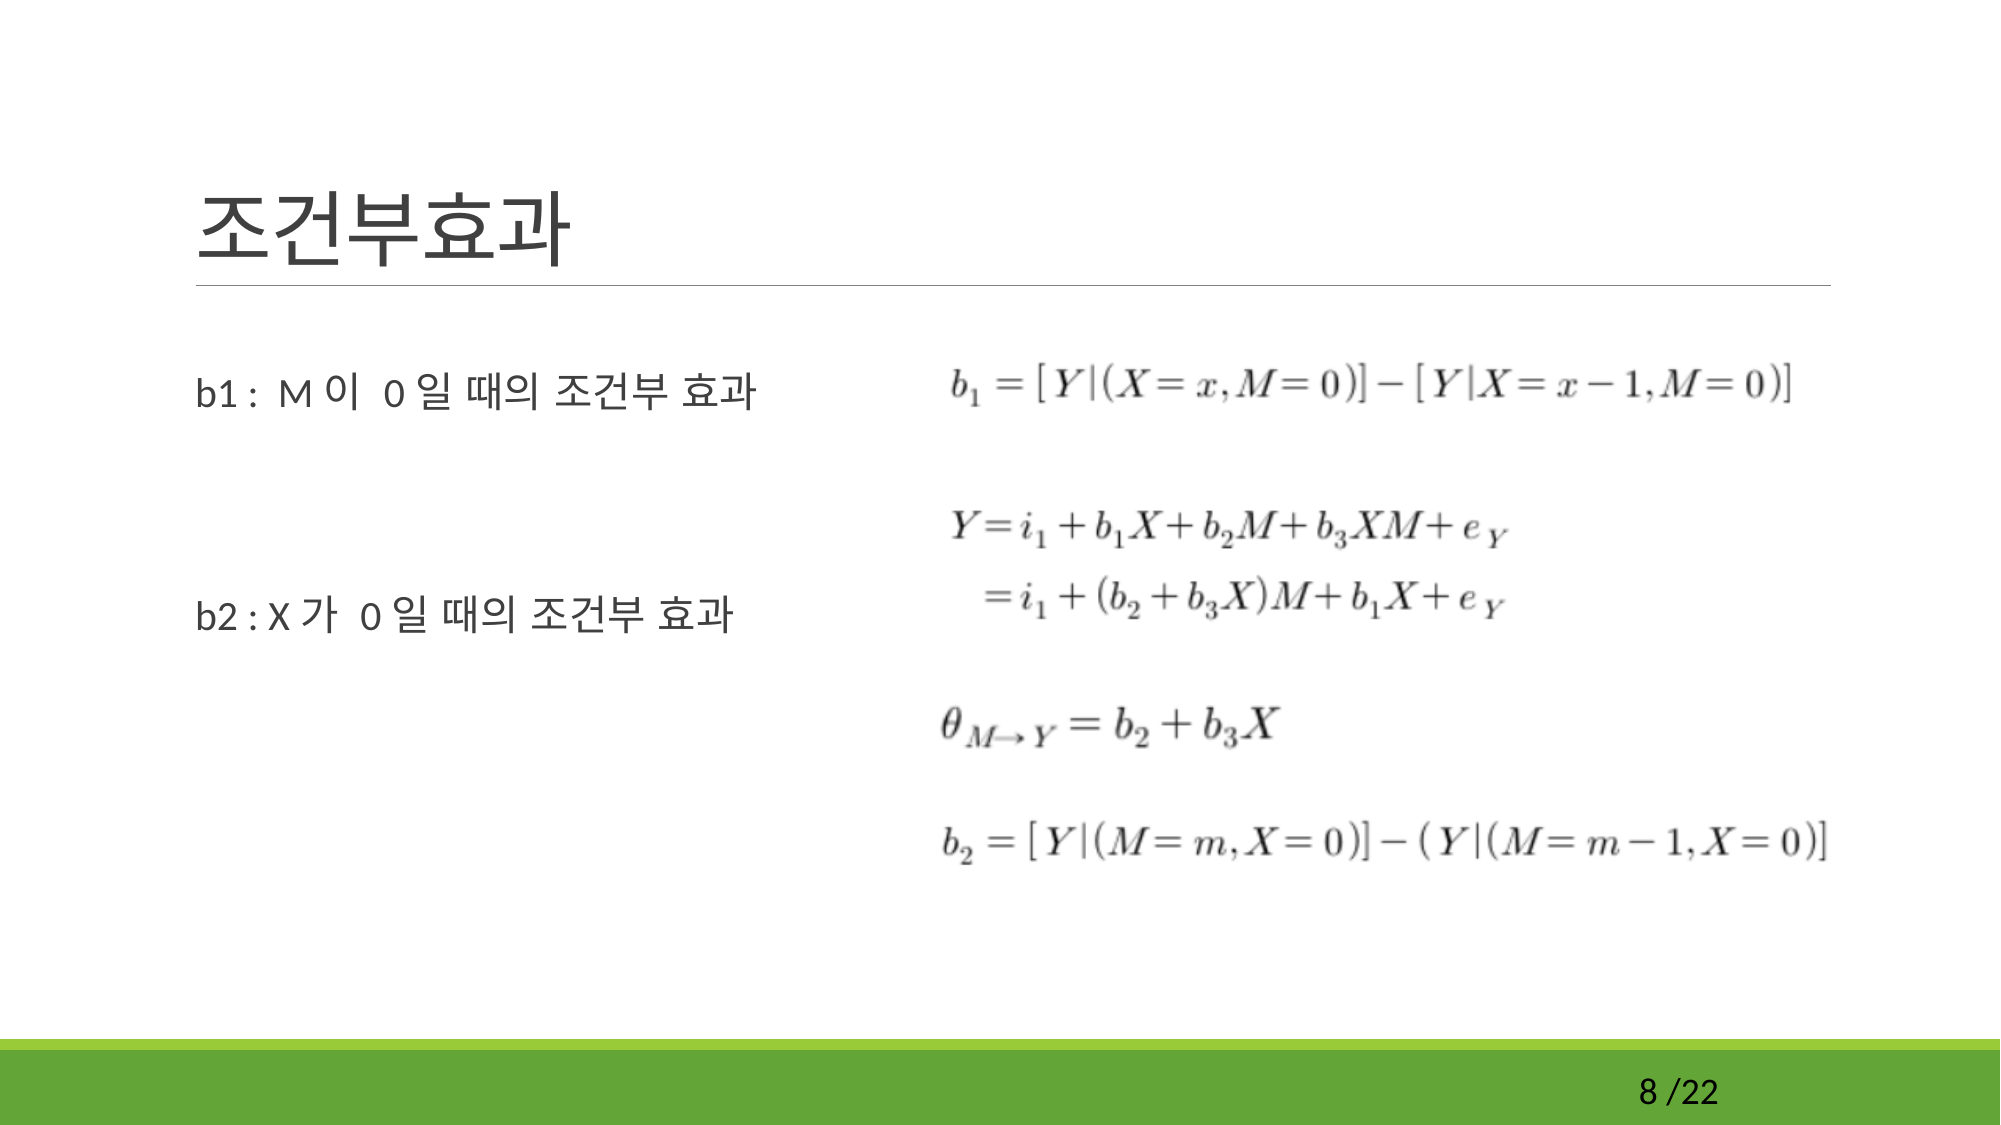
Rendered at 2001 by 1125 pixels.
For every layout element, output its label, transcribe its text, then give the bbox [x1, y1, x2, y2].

title 조건부효과 [180, 47, 1830, 285]
picture [905, 478, 1873, 907]
list b1 : M이 0일 때의 조건부 효과 b2 : X가 0일 때의 조건부 효과 [180, 285, 1830, 945]
slide_number 8 /22 [1624, 1059, 1840, 1120]
picture [920, 312, 1821, 452]
